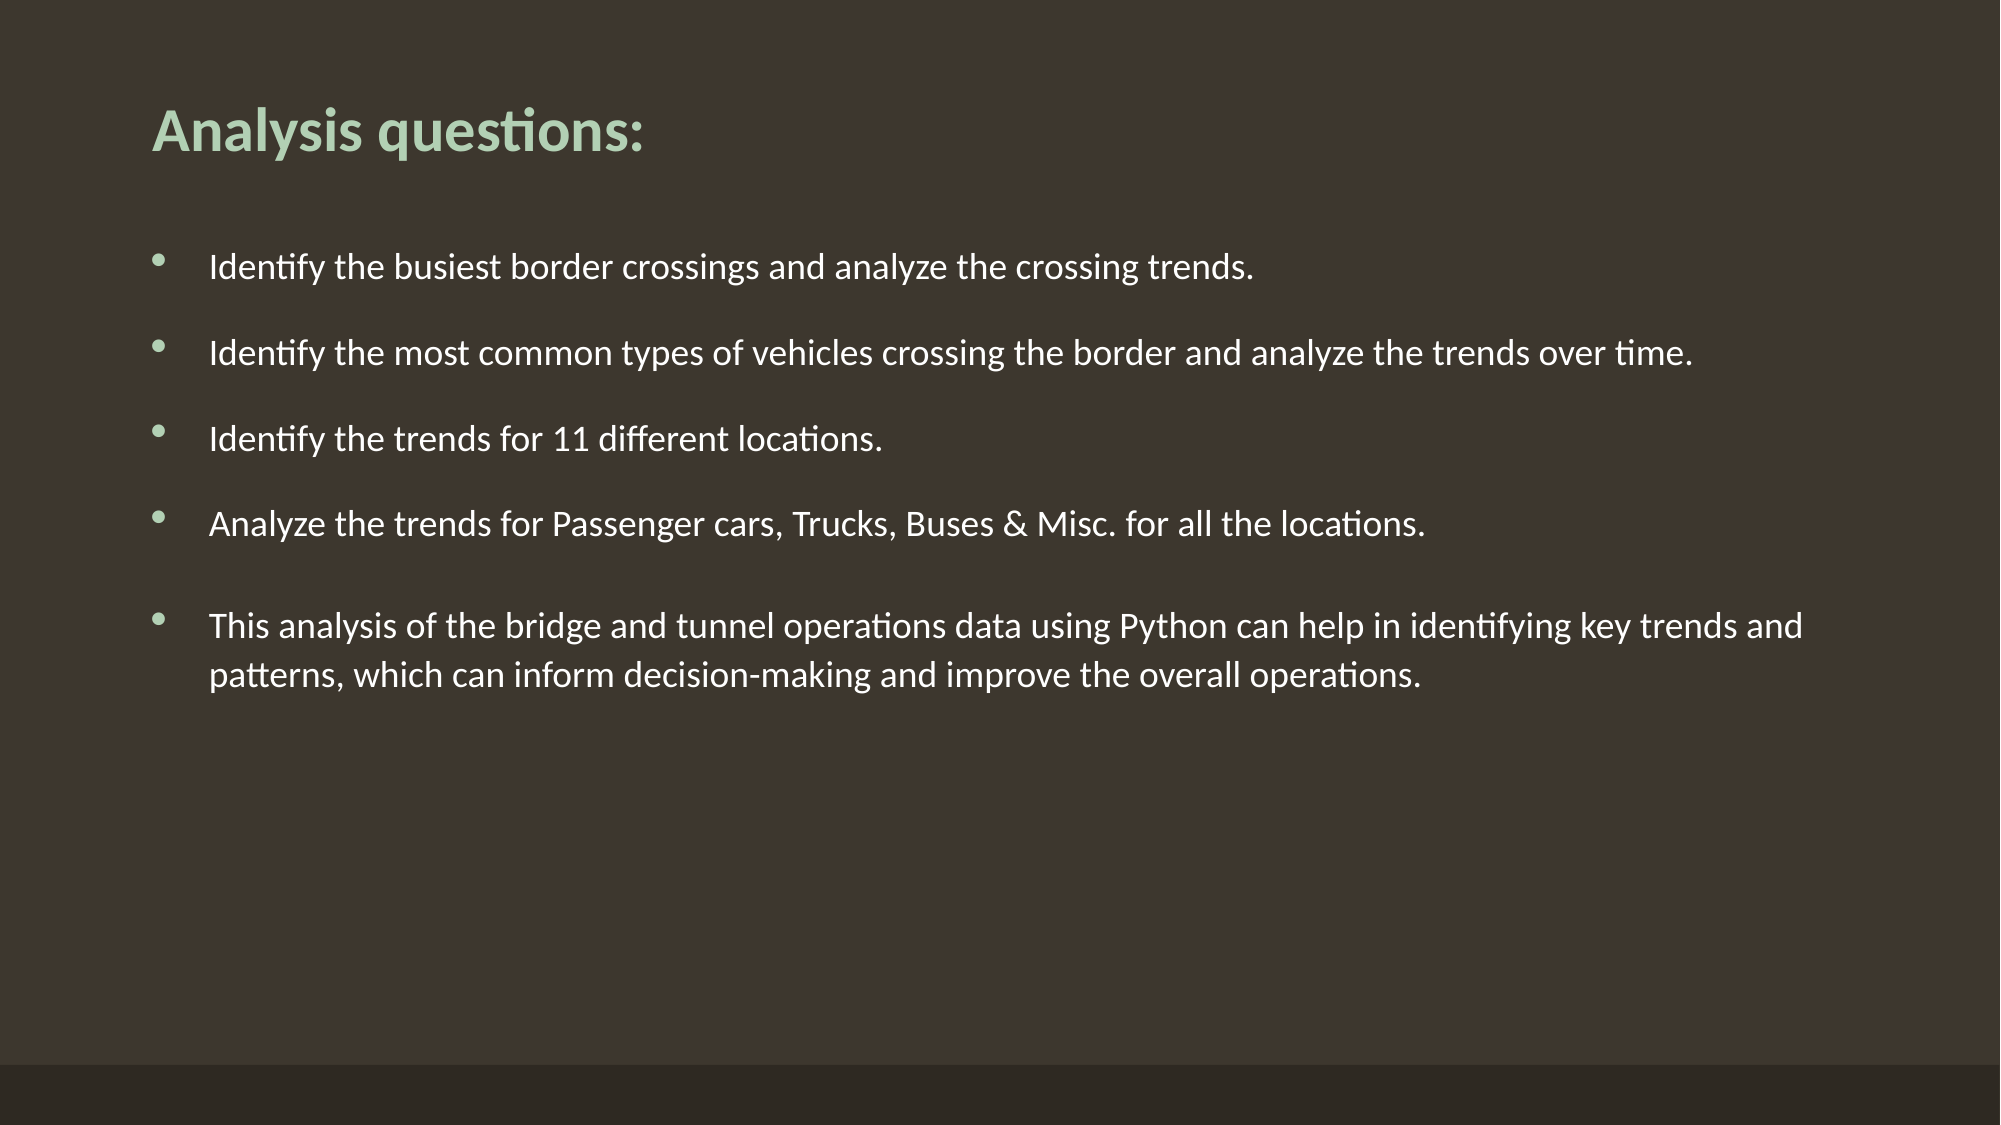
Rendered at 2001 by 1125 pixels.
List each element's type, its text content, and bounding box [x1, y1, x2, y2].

list Identify the busiest border crossings and analyze the crossing trends. Identify the most common types of vehicles crossing the border and analyze the trends over time. Identify the trends for 11 different locations. Analyze the trends for Passenger cars, Trucks, Buses & Misc. for all the locations. This analysis of the bridge and tunnel operations data using Python can help in identifying key trends and patterns, which can inform decision-making and improve the overall operations. [137, 231, 1863, 1014]
title Analysis questions: [137, 59, 1863, 231]
